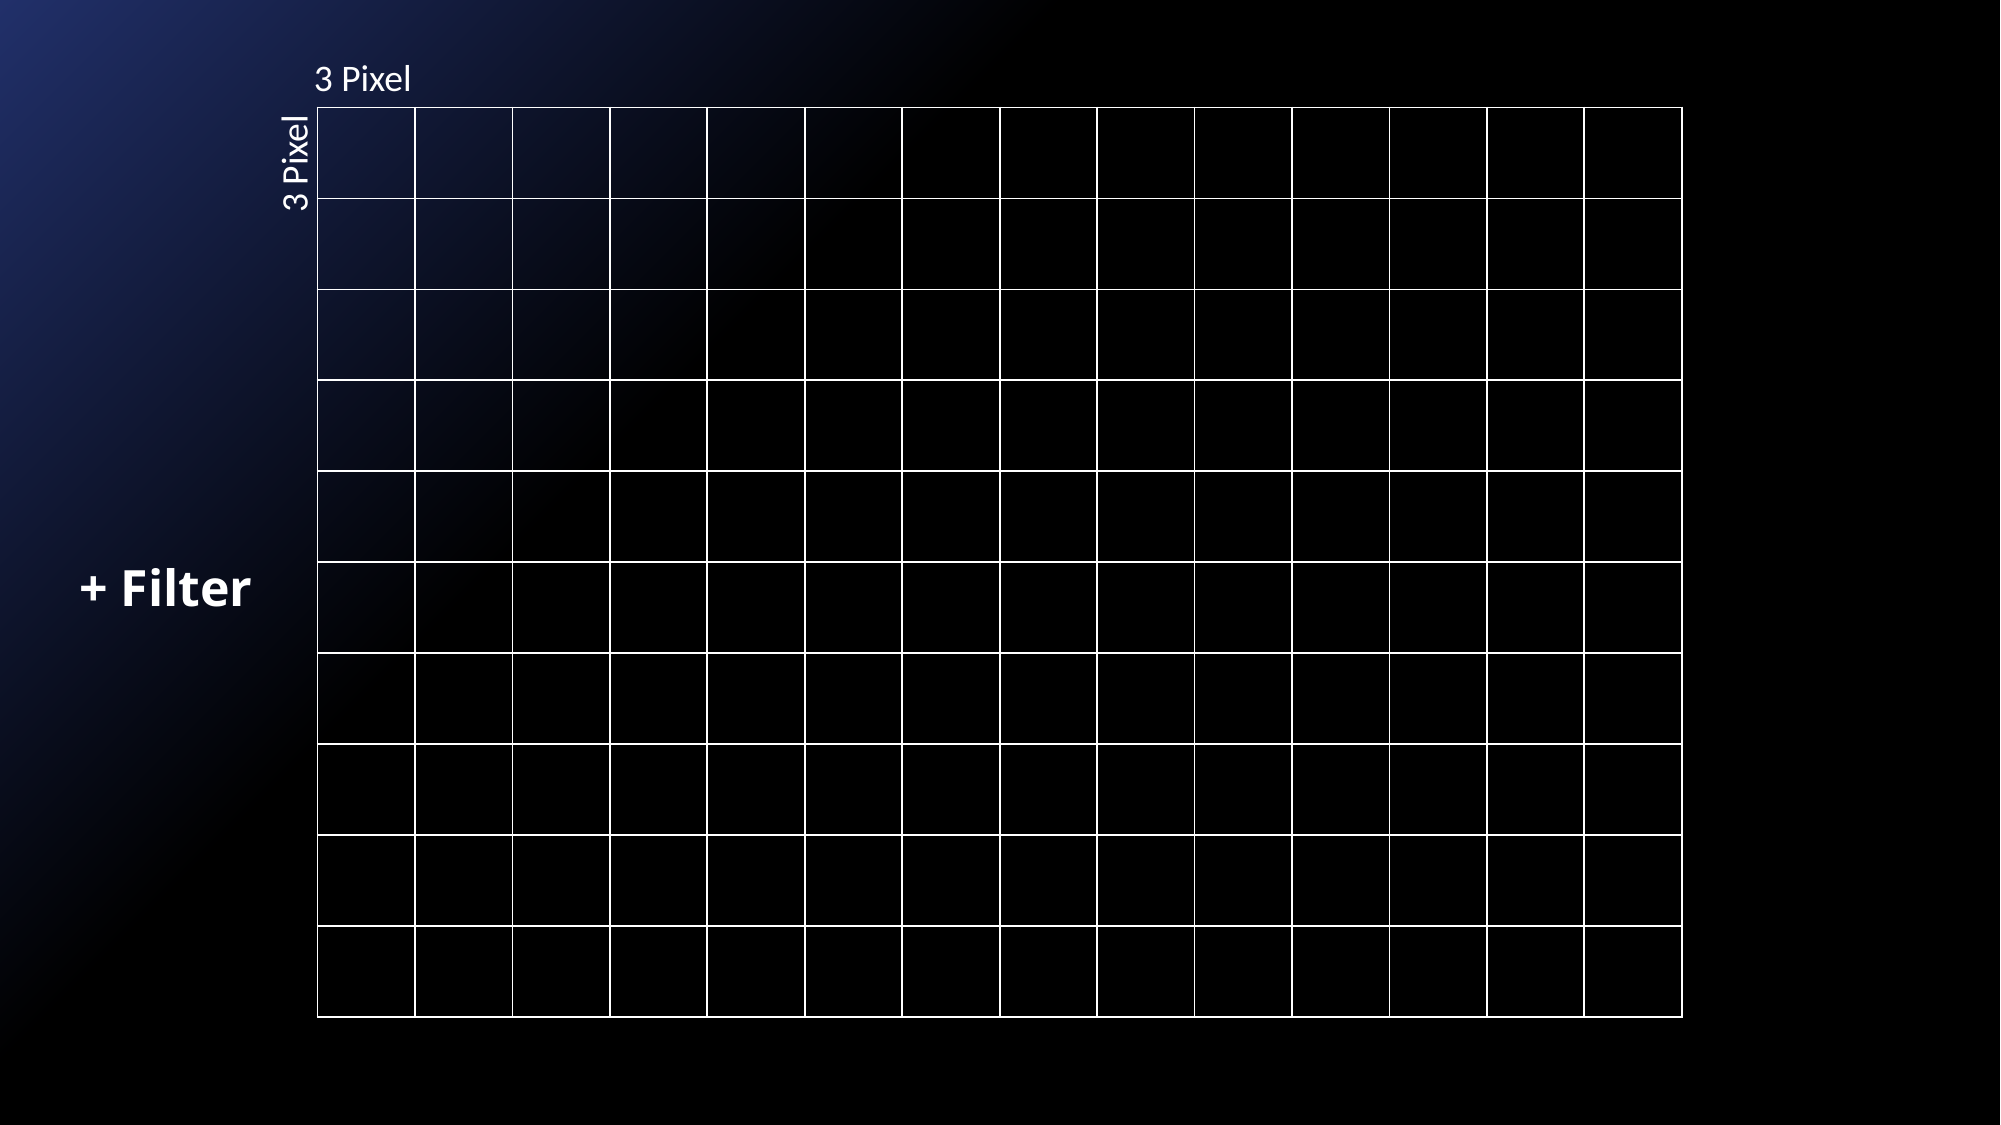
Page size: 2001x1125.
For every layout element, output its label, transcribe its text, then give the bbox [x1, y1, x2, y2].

picture [317, 107, 1683, 1018]
text_box 3 Pixel [299, 46, 464, 107]
text_box 3 Pixel [262, 86, 323, 228]
text_box + Filter [64, 549, 309, 625]
